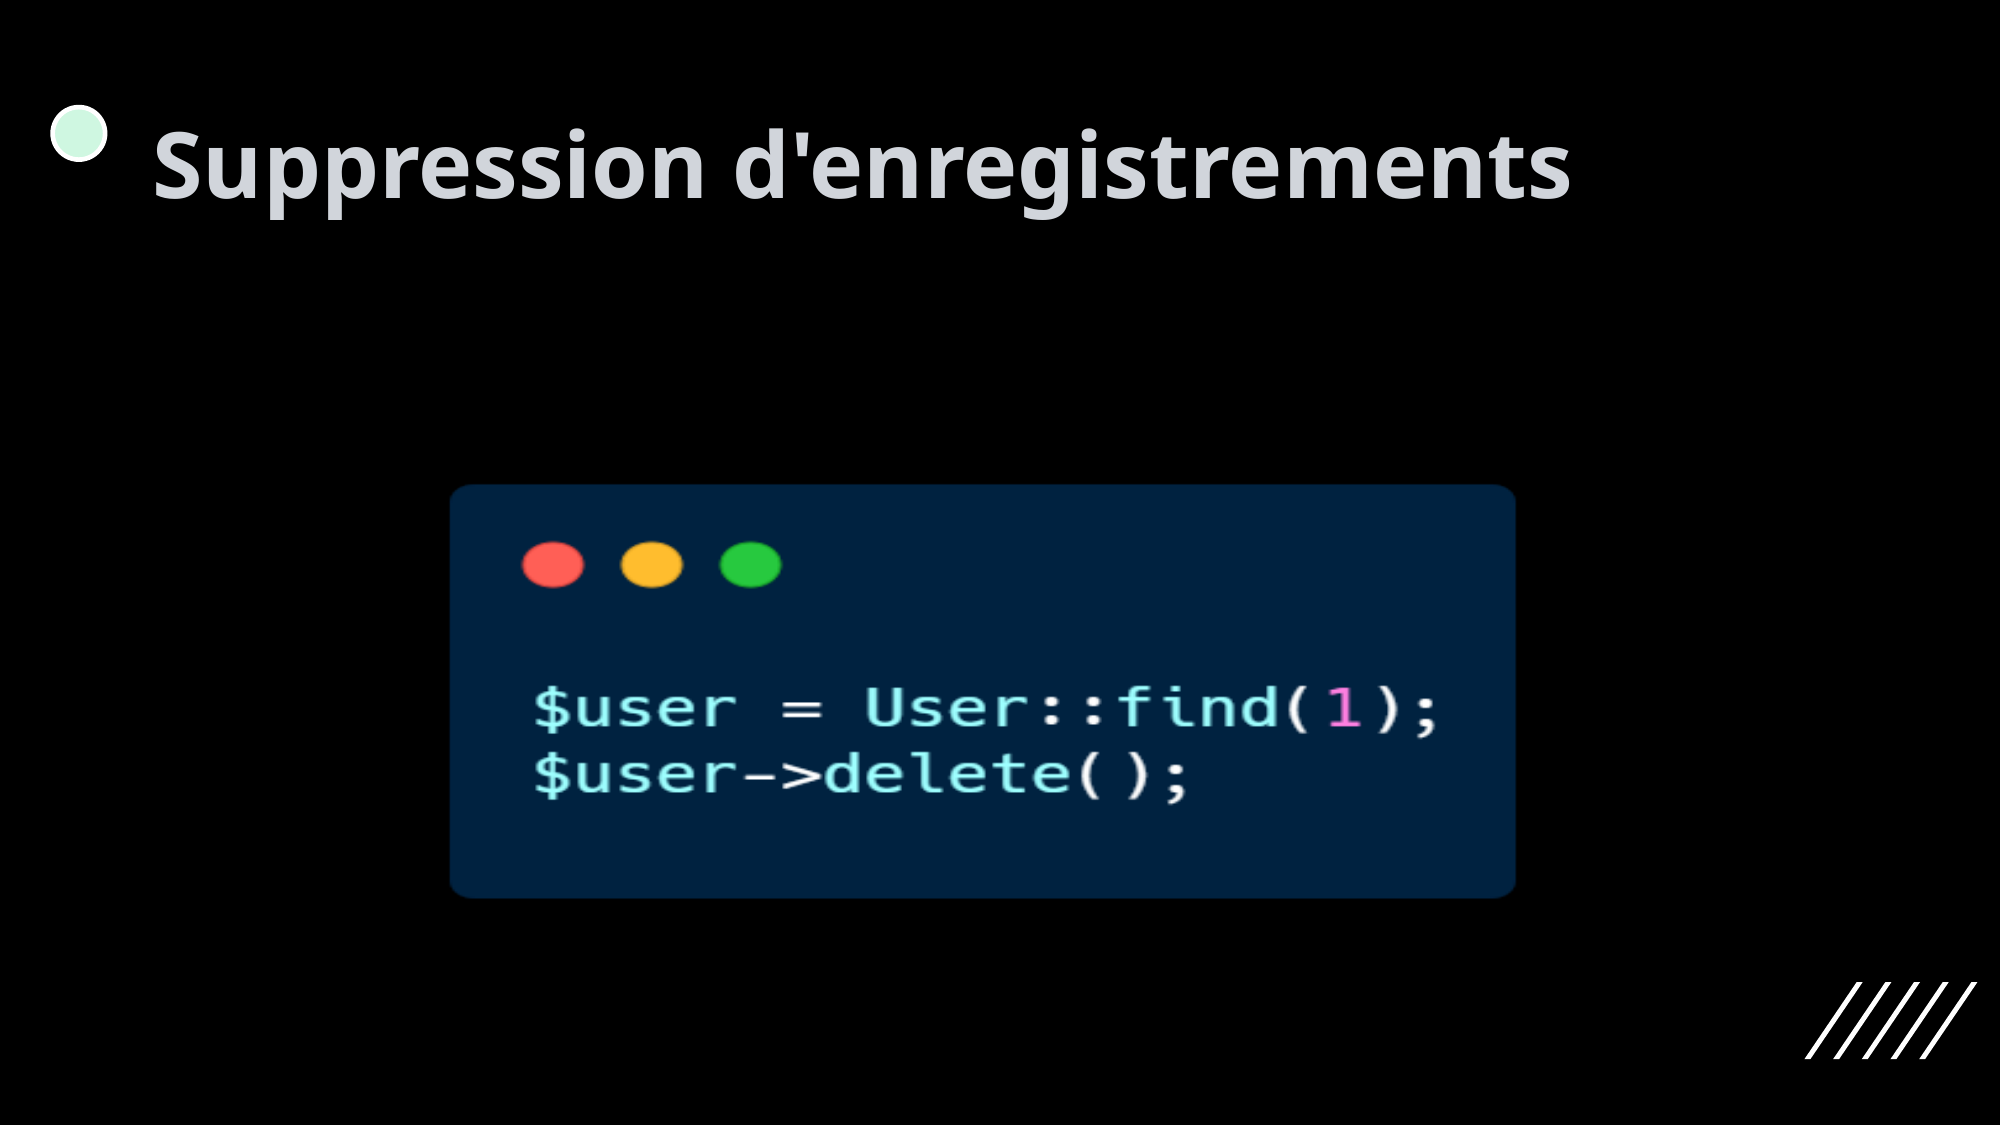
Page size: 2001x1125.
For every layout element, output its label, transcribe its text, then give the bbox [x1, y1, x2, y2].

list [176, 277, 1791, 1103]
title Suppression d'enregistrements [137, 59, 1863, 278]
